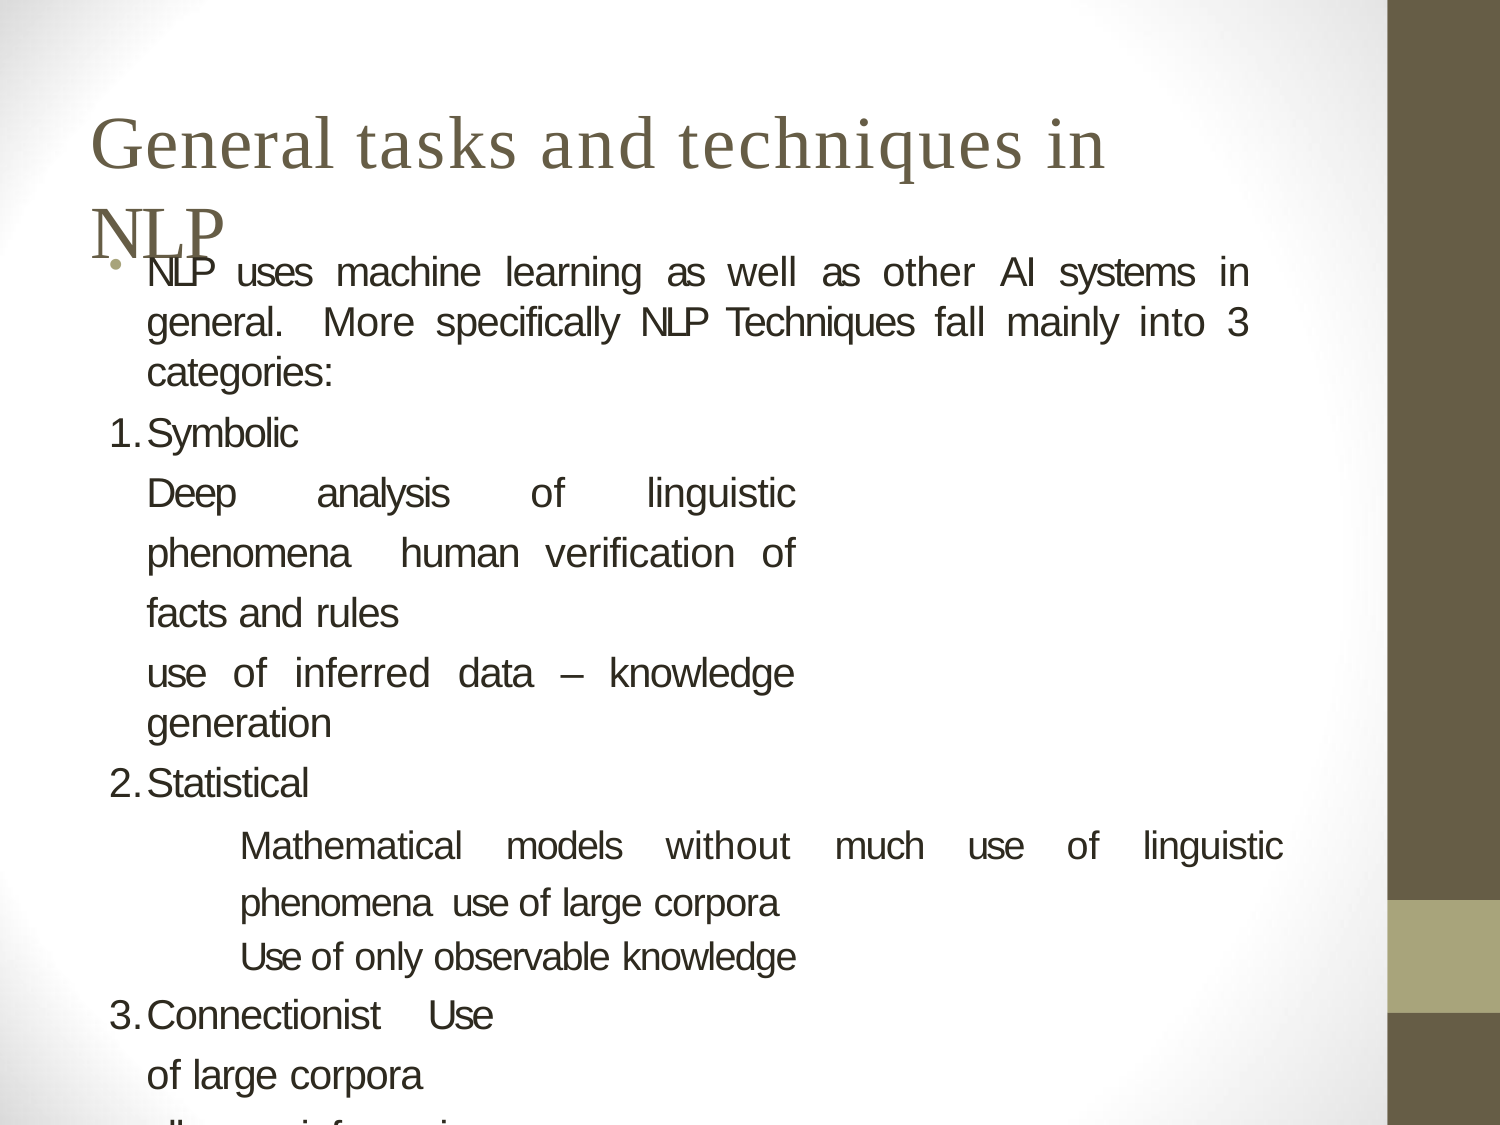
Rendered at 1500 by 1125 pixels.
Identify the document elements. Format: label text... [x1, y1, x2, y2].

text_box NLP uses machine learning as well as other AI systems in general. More specifically NLP Techniques fall mainly into 3 categories: Symbolic Deep analysis of linguistic phenomena human verification of facts and rules use of inferred data – knowledge generation Statistical Mathematical models without much use of linguistic phenomena use of large corpora Use of only observable knowledge Connectionist Use of large corpora allows inferencing from the examples [106, 242, 1286, 1125]
title General tasks and techniques in NLP [87, 91, 1254, 282]
picture [0, 0, 1387, 1125]
